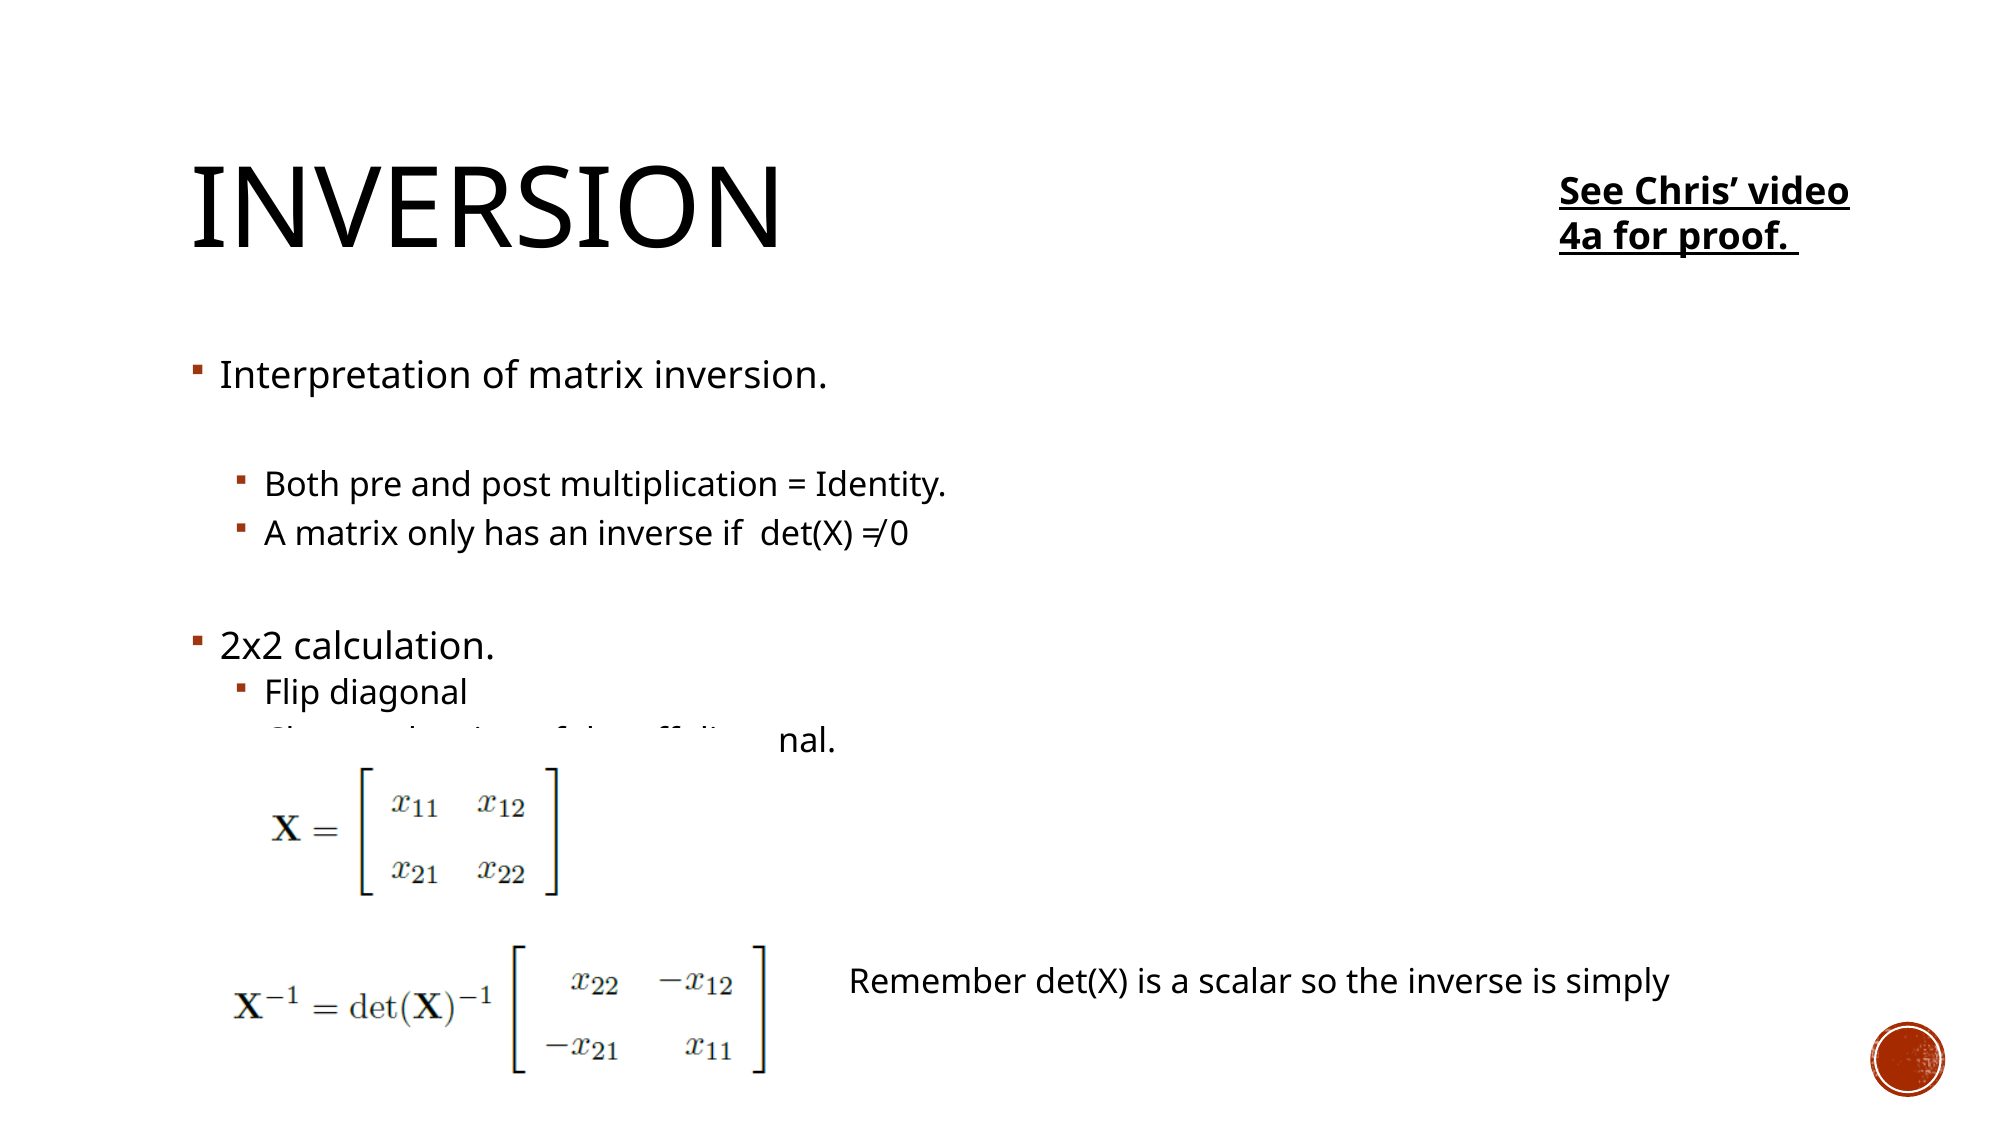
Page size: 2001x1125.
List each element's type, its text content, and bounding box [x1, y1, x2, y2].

text_box See Chris’ video 4a for proof. [1544, 159, 1880, 265]
title Inversion [175, 79, 1826, 344]
picture [131, 728, 777, 1111]
